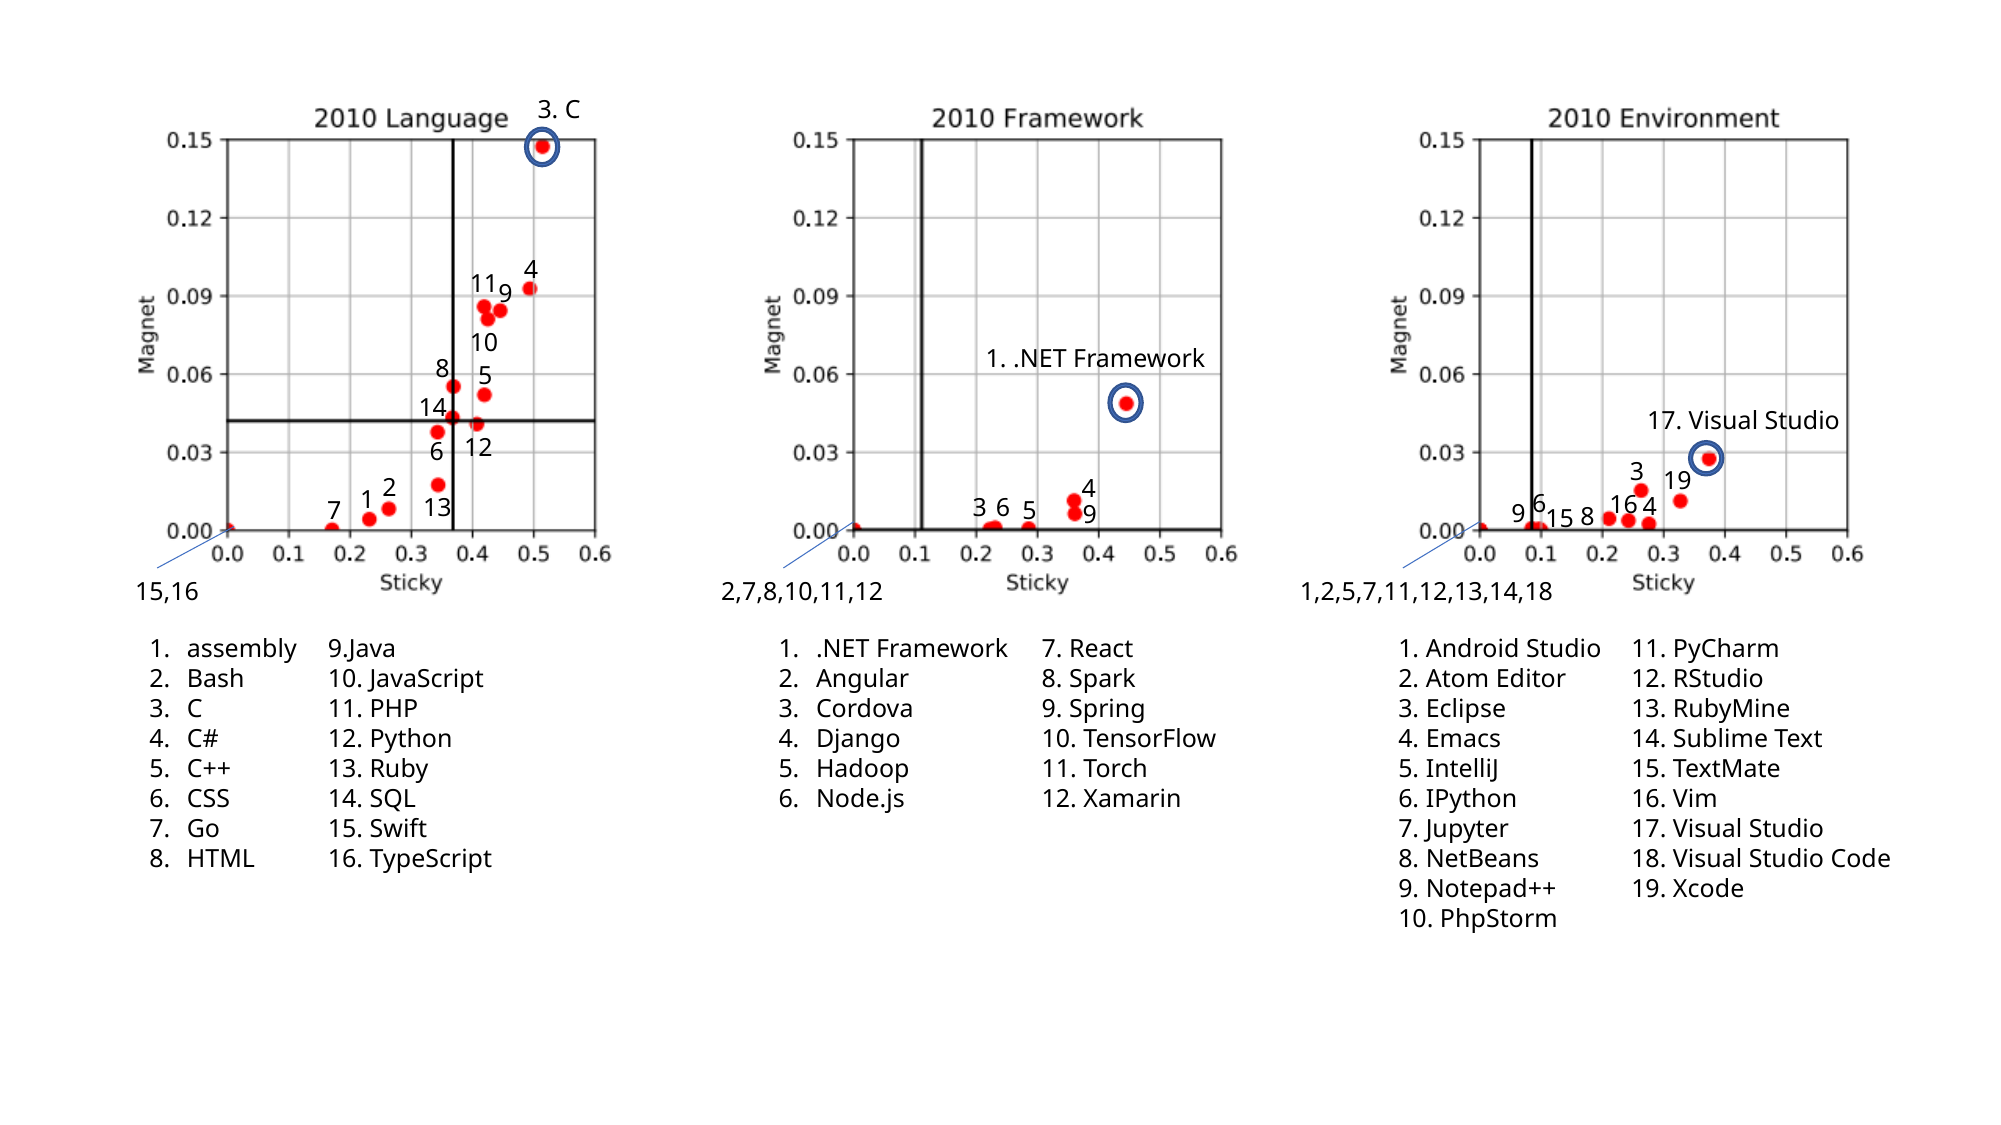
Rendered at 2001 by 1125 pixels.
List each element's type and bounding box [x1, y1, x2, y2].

text_box [120, 86, 1908, 944]
